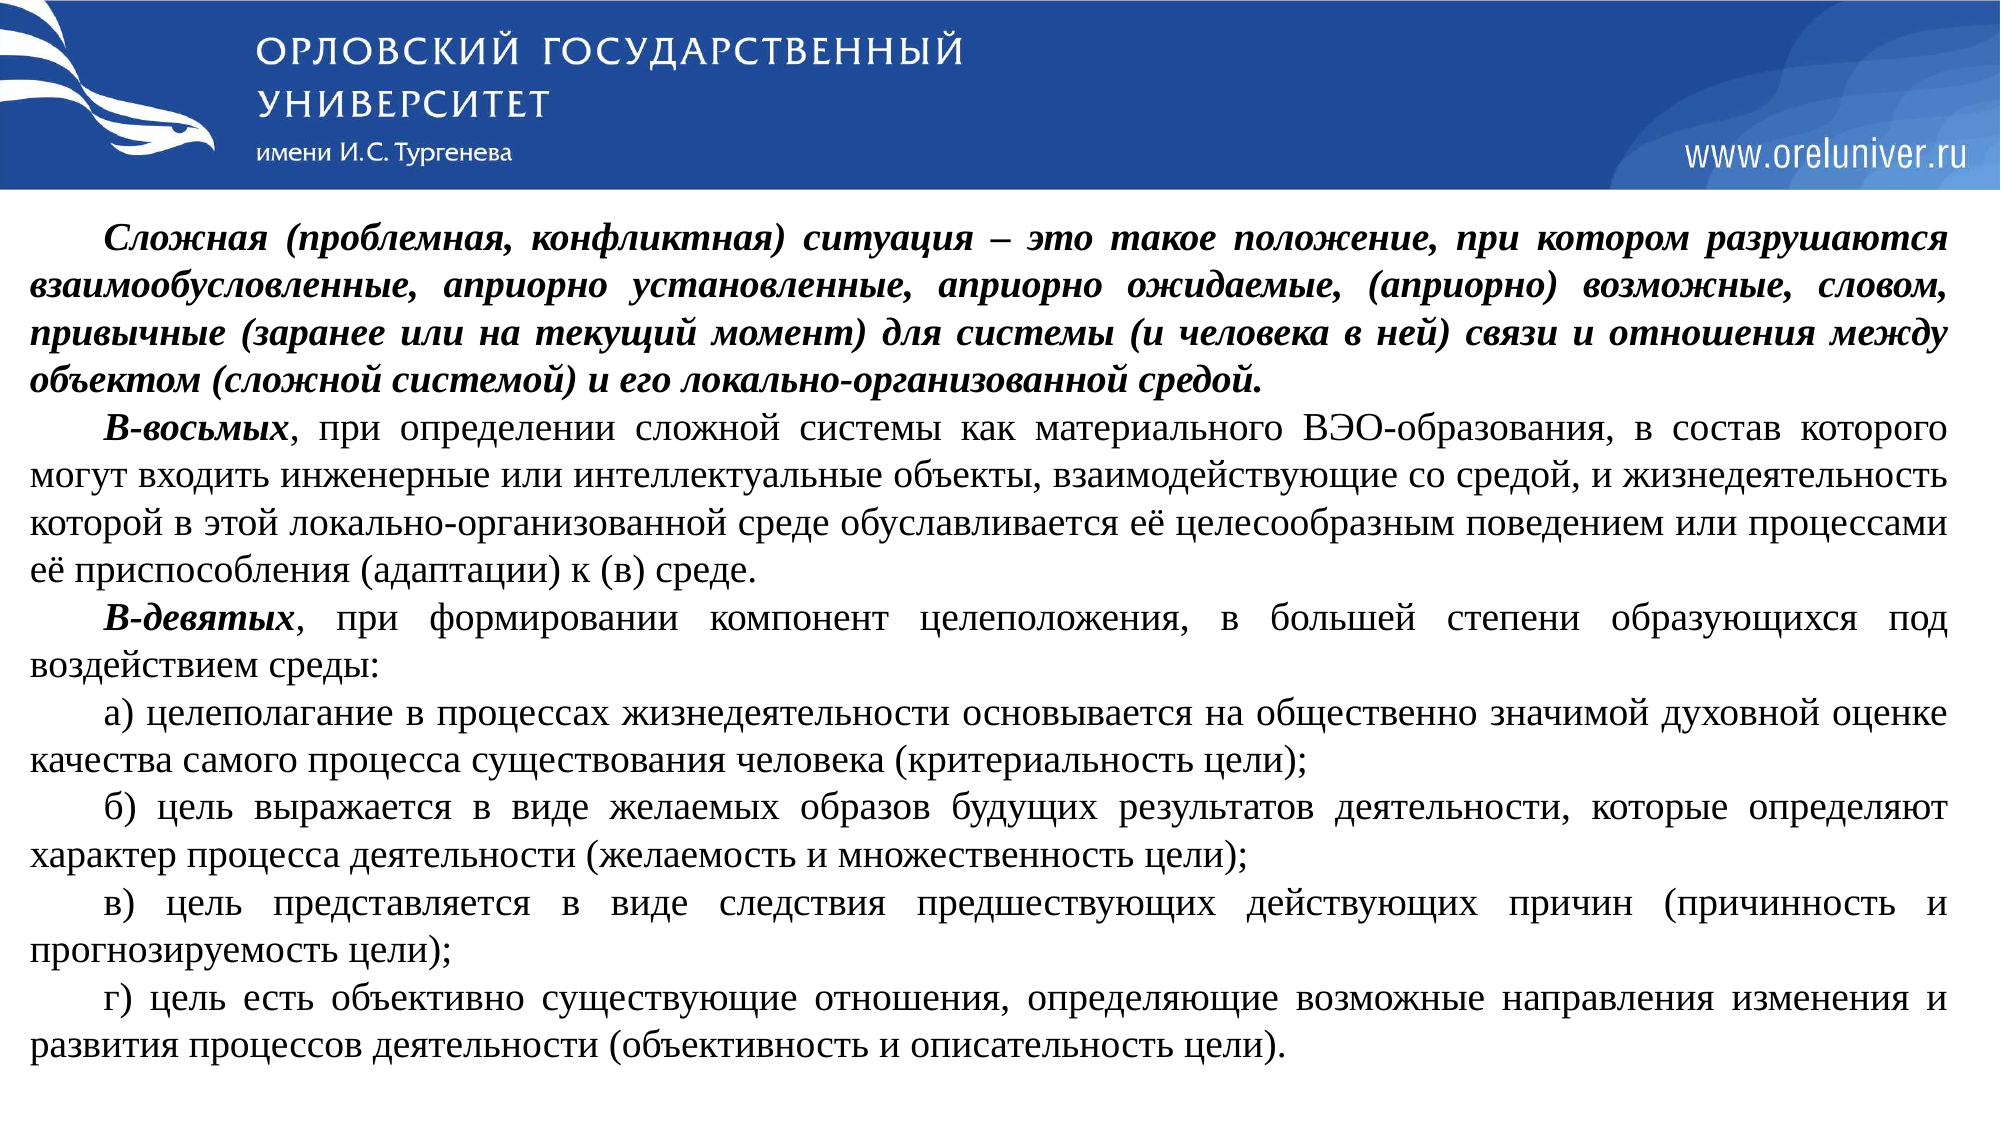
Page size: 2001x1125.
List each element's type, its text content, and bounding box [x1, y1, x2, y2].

picture [0, 0, 2000, 190]
text_box Сложная (проблемная, конфликтная) ситуация – это такое положение, при котором разрушаются взаимообусловленные, априорно установленные, априорно ожидаемые, (априорно) возможные, словом, привычные (заранее или на текущий момент) для системы (и человека в ней) связи и отношения между объектом (сложной системой) и его локально-организованной средой. В-восьмых, при определении сложной системы как материального ВЭО-образования, в состав которого могут входить инженерные или интеллектуальные объекты, взаимодействующие со средой, и жизнедеятельность которой в этой локально-организованной среде обуславливается её целесообразным поведением или процессами её приспособления (адаптации) к (в) среде. В-девятых, при формировании компонент целеположения, в большей степени образующихся под воздействием среды: а) целеполагание в процессах жизнедеятельности основывается на общественно значимой духовной оценке качества самого процесса существования человека (критериальность цели); б) цель выражается в виде желаемых образов будущих результатов деятельности, которые определяют характер процесса деятельности (желаемость и множественность цели); в) цель представляется в виде следствия предшествующих действующих причин (причинность и прогнозируемость цели); г) цель есть объективно существующие отношения, определяющие возможные направления изменения и развития процессов деятельности (объективность и описательность цели). [14, 203, 1965, 1123]
